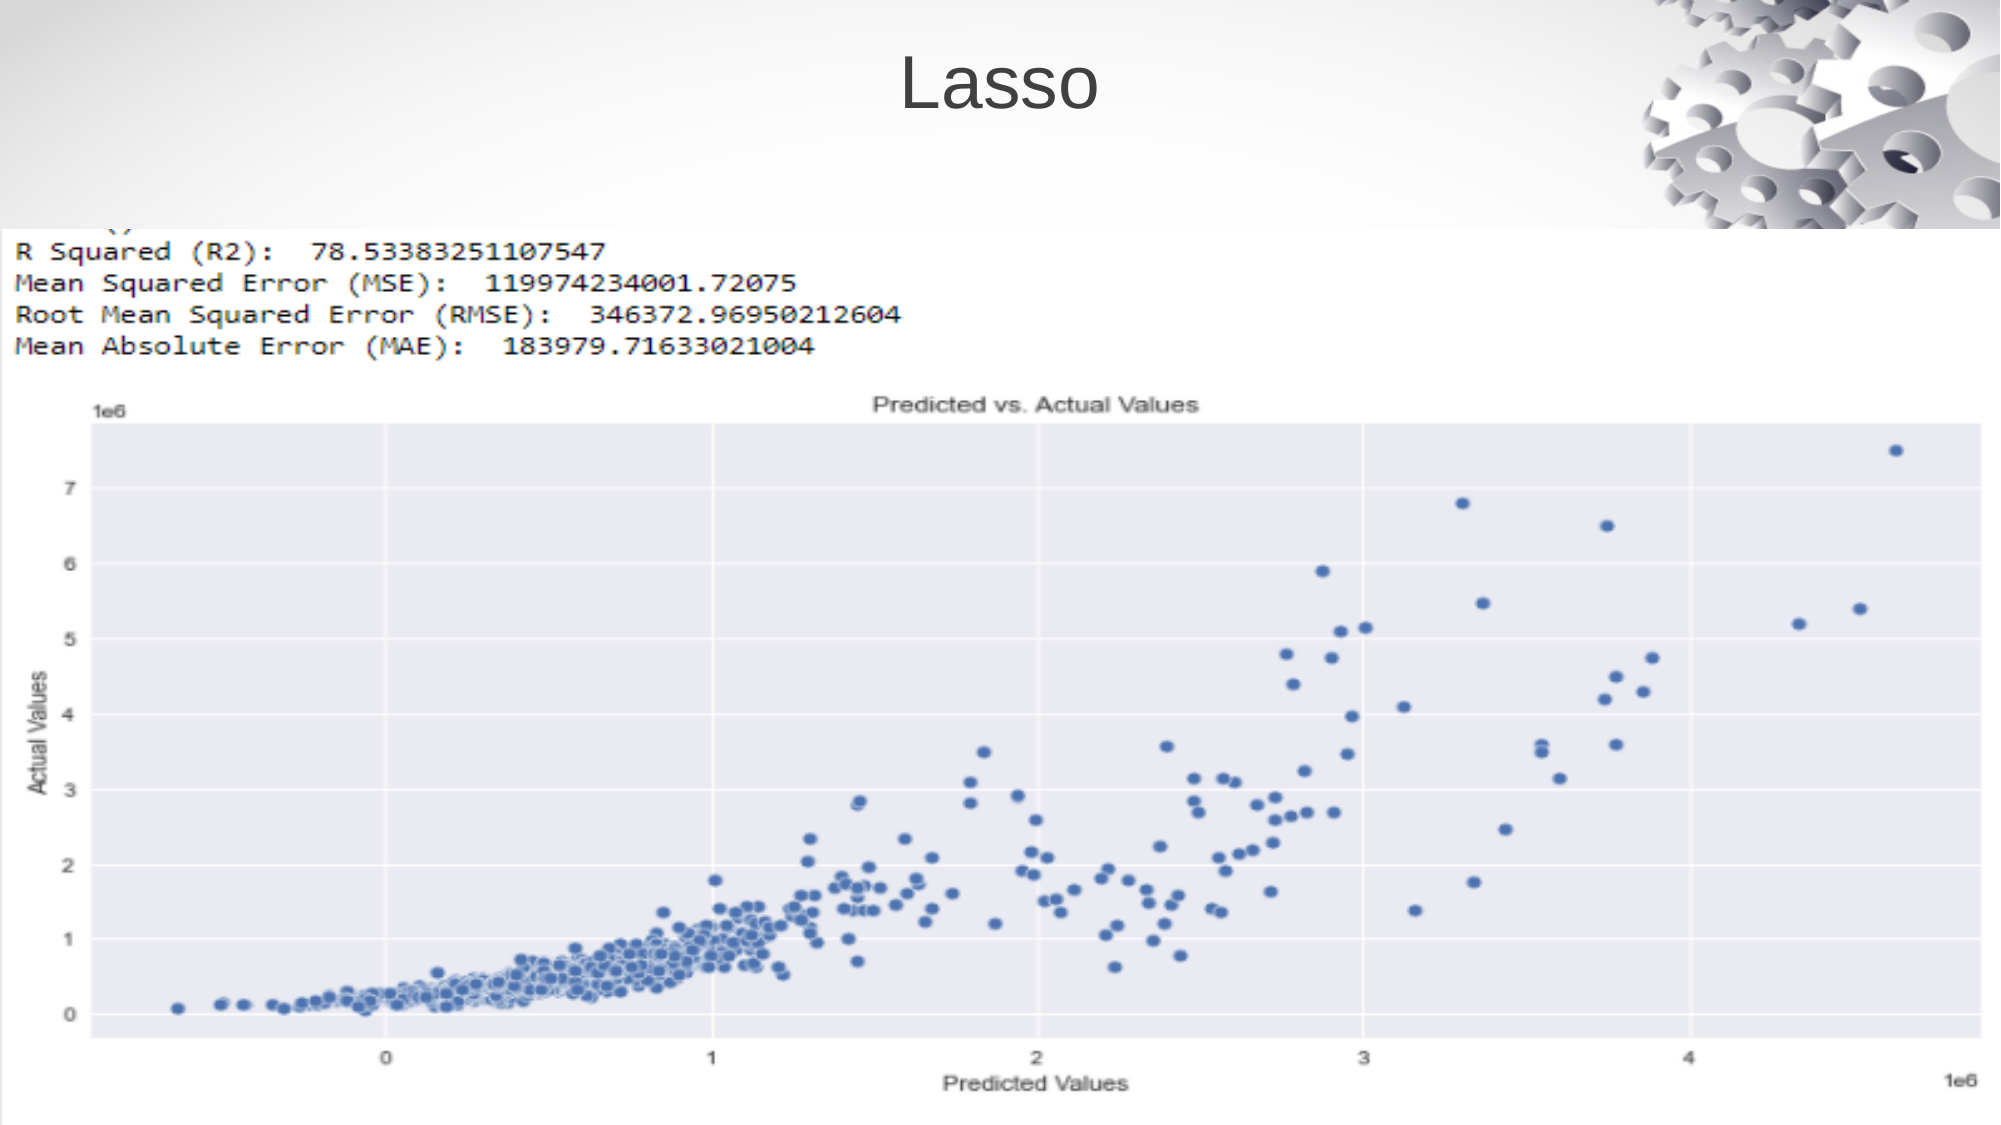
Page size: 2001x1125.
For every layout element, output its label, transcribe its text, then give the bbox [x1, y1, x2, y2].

title Lasso [99, 30, 1901, 127]
picture [0, 0, 2000, 229]
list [0, 229, 2000, 1125]
